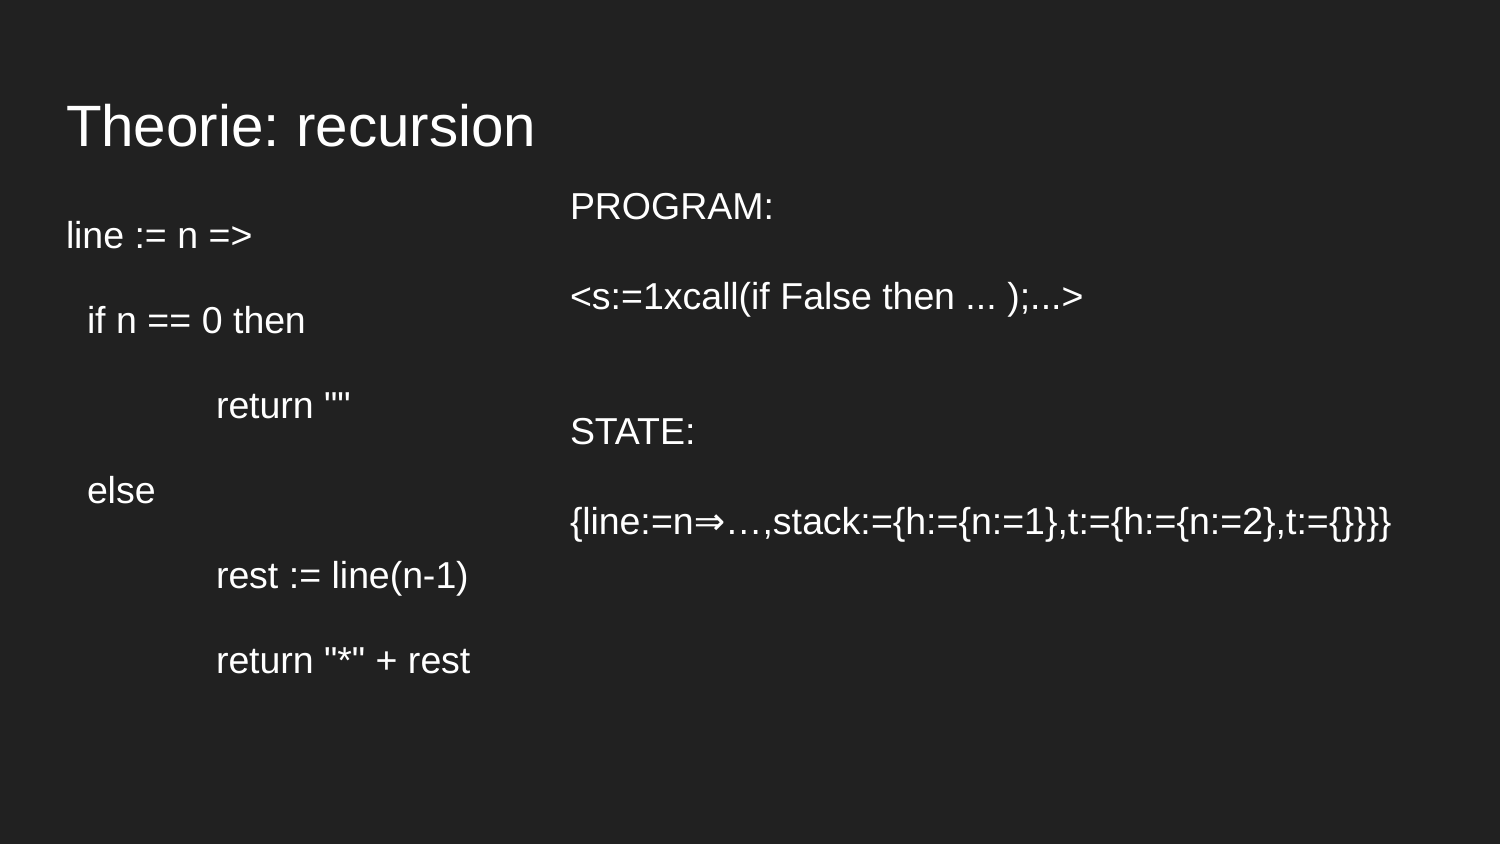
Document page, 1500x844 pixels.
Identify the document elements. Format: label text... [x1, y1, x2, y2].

list line := n => if n == 0 then return "" else rest := line(n-1) return "*" + rest [51, 189, 555, 750]
text_box PROGRAM: <s:=1xcall(if False then ... );...> STATE: {line:=n⇒…,stack:={h:={n:=1},t:={h:={n:=2},t:={}}}} [555, 166, 1449, 750]
title Theorie: recursion [51, 72, 1449, 167]
